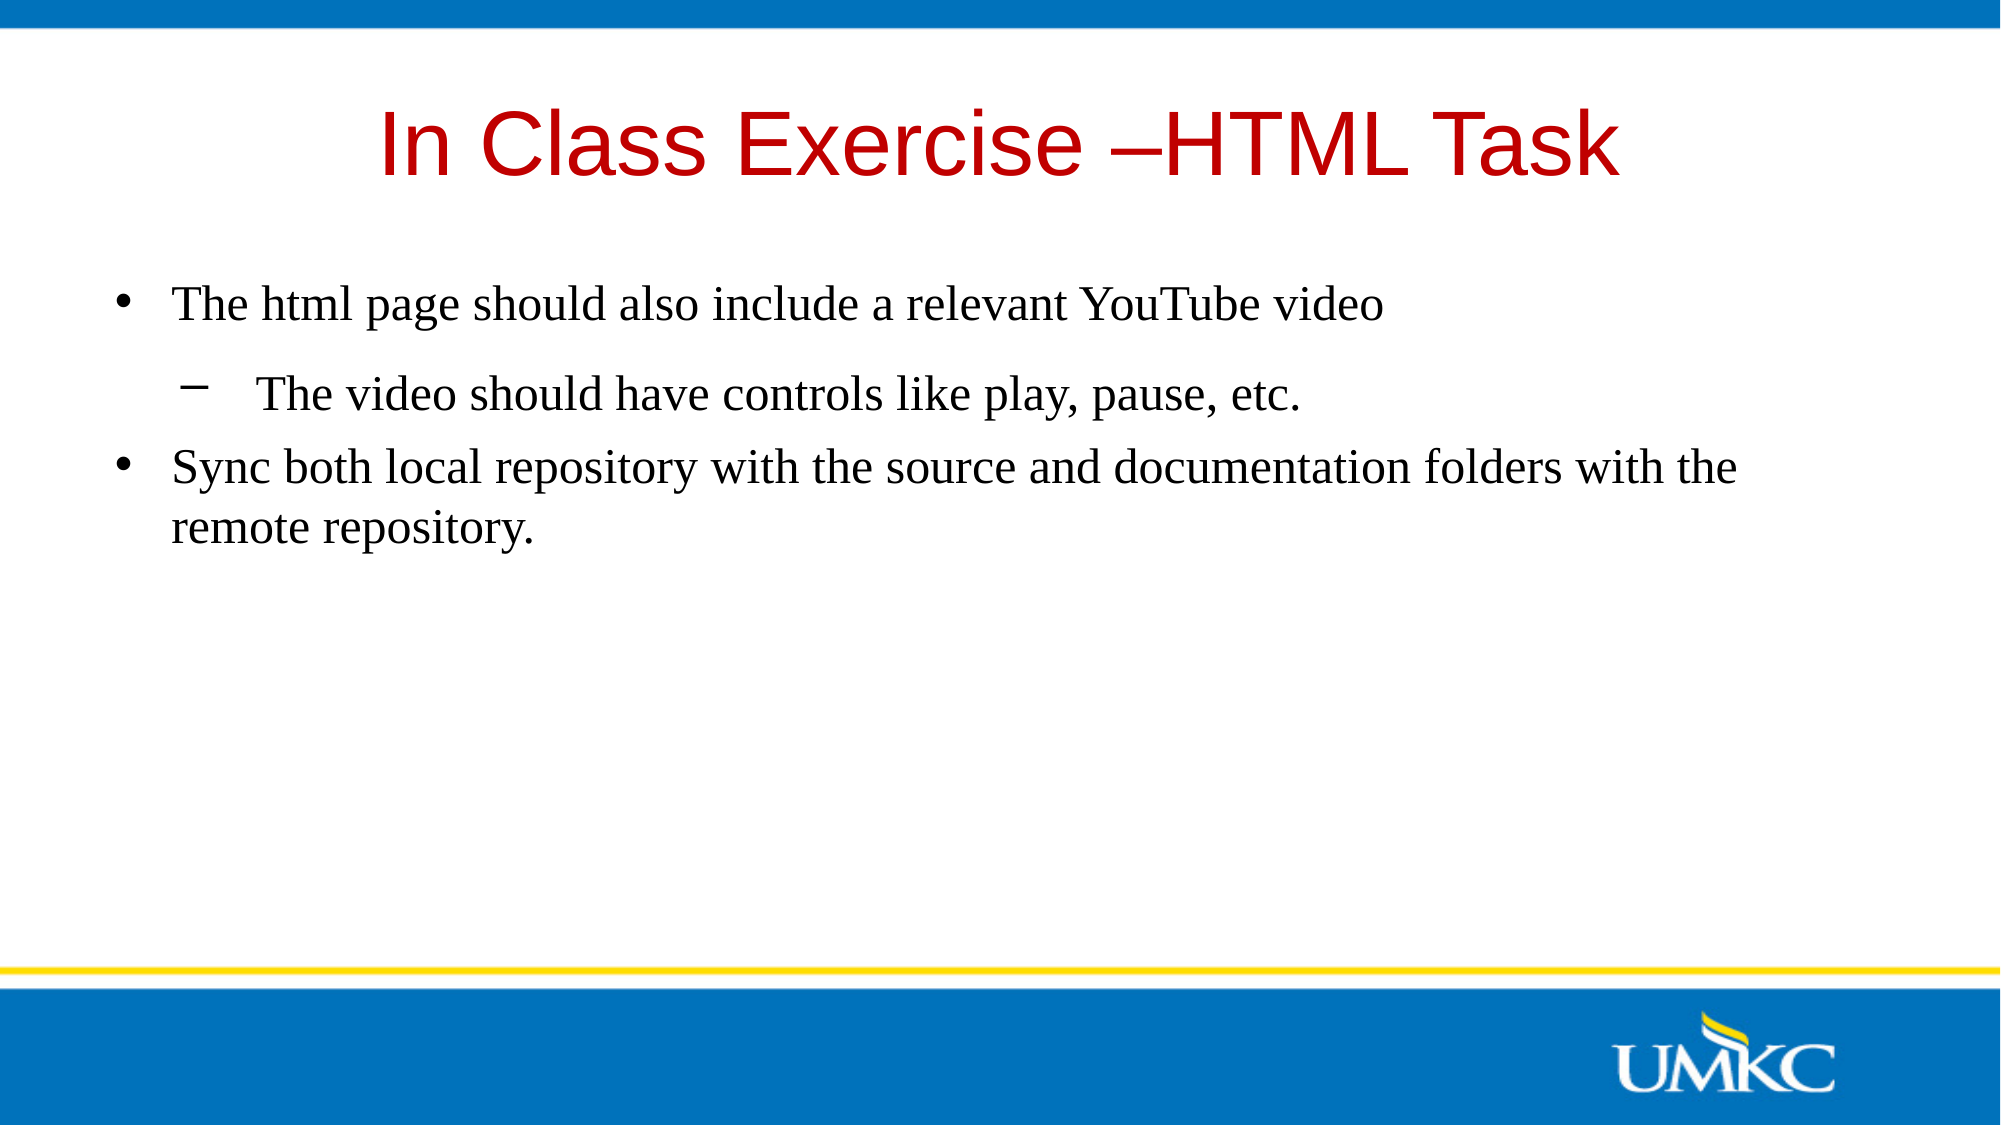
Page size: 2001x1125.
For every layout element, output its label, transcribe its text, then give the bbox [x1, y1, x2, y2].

title In Class Exercise –HTML Task [99, 45, 1900, 233]
picture [0, 0, 2001, 1125]
list The html page should also include a relevant YouTube video The video should have controls like play, pause, etc. Sync both local repository with the source and documentation folders with the remote repository. [99, 262, 1900, 1005]
